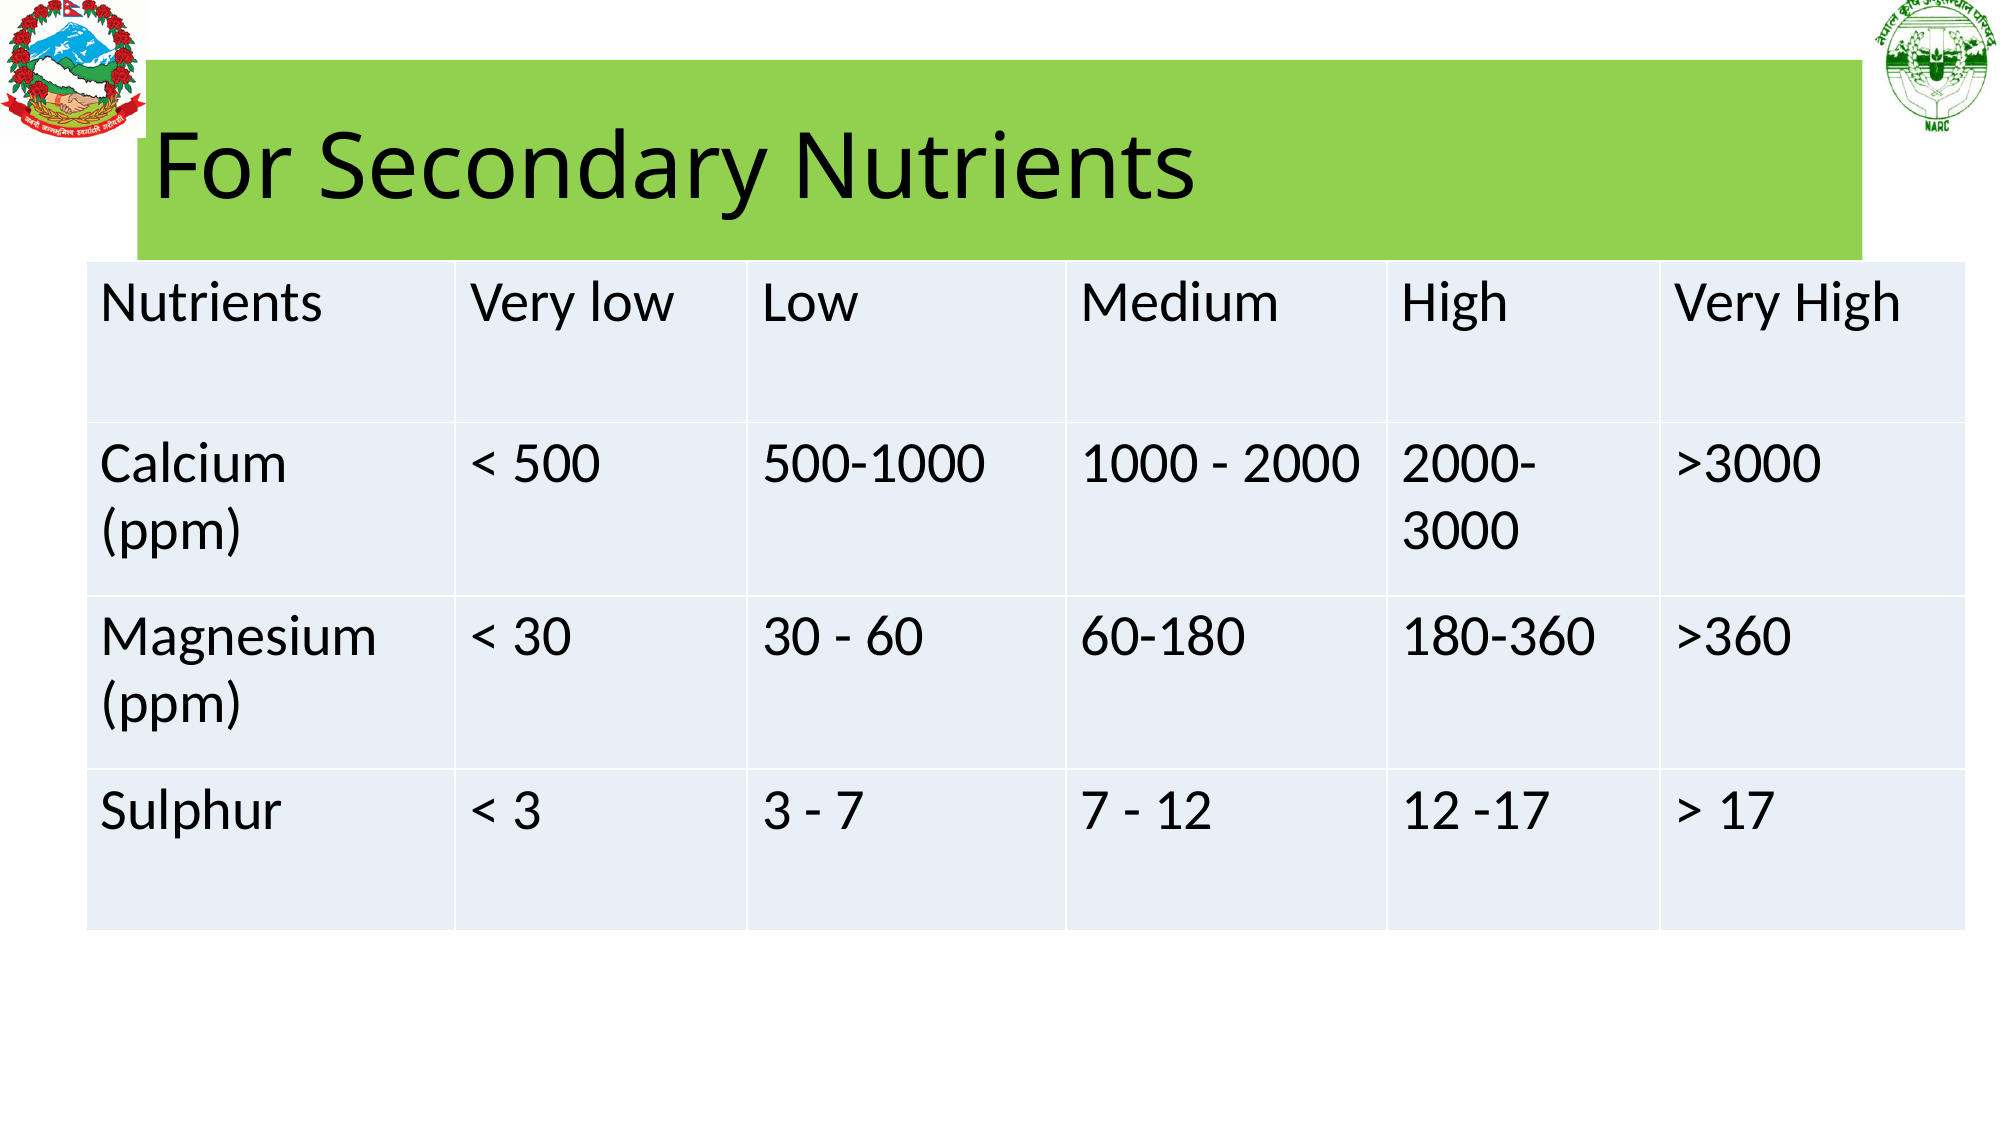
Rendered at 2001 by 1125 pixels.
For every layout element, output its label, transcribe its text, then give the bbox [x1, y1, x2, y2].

table_cell 3 - 7 [748, 770, 1065, 930]
table_cell Sulphur [87, 770, 454, 930]
table_header Medium [1067, 262, 1386, 422]
table_cell 1000 - 2000 [1067, 423, 1386, 595]
table_header Nutrients [87, 262, 454, 422]
title For Secondary Nutrients [137, 59, 1863, 260]
table_header Very low [456, 262, 746, 422]
table_cell 500-1000 [748, 423, 1065, 595]
picture [1874, 0, 2000, 134]
table_cell 12 -17 [1388, 770, 1659, 930]
table_cell 60-180 [1067, 597, 1386, 768]
table_cell 30 - 60 [748, 597, 1065, 768]
table_cell >360 [1661, 597, 1965, 768]
table_cell < 500 [456, 423, 746, 595]
table_header High [1388, 262, 1659, 422]
table_header Low [748, 262, 1065, 422]
table_cell Calcium (ppm) [87, 423, 454, 595]
table_cell Magnesium (ppm) [87, 597, 454, 768]
picture [0, 0, 146, 138]
table_header Very High [1661, 262, 1965, 422]
table_cell >3000 [1661, 423, 1965, 595]
table_cell < 3 [456, 770, 746, 930]
table_cell > 17 [1661, 770, 1965, 930]
table_cell 2000-3000 [1388, 423, 1659, 595]
table_cell 7 - 12 [1067, 770, 1386, 930]
table_cell < 30 [456, 597, 746, 768]
table_cell 180-360 [1388, 597, 1659, 768]
